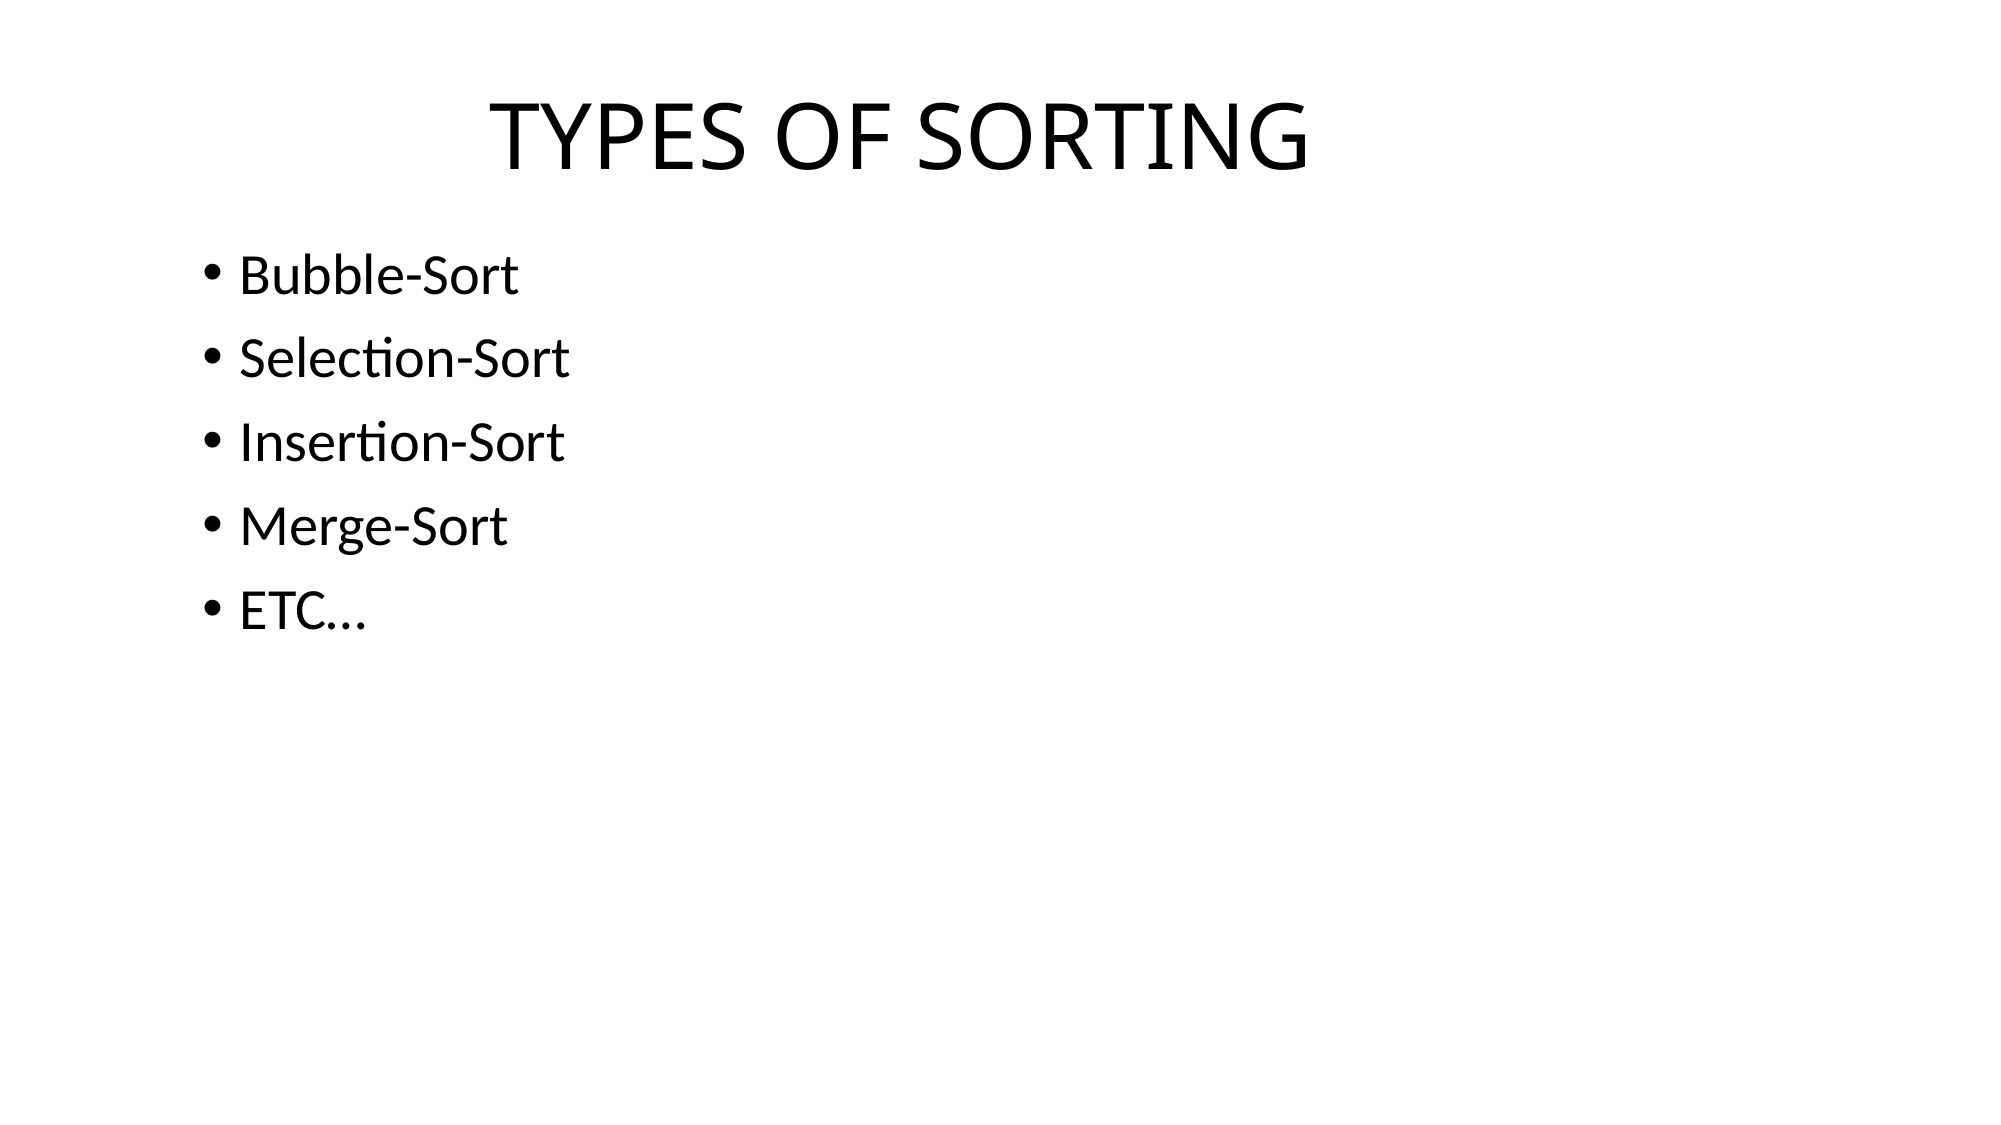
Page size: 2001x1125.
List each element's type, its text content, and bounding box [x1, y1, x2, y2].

list Bubble-Sort Selection-Sort Insertion-Sort Merge-Sort ETC… [187, 236, 1813, 966]
title TYPES OF SORTING [474, 77, 1392, 203]
